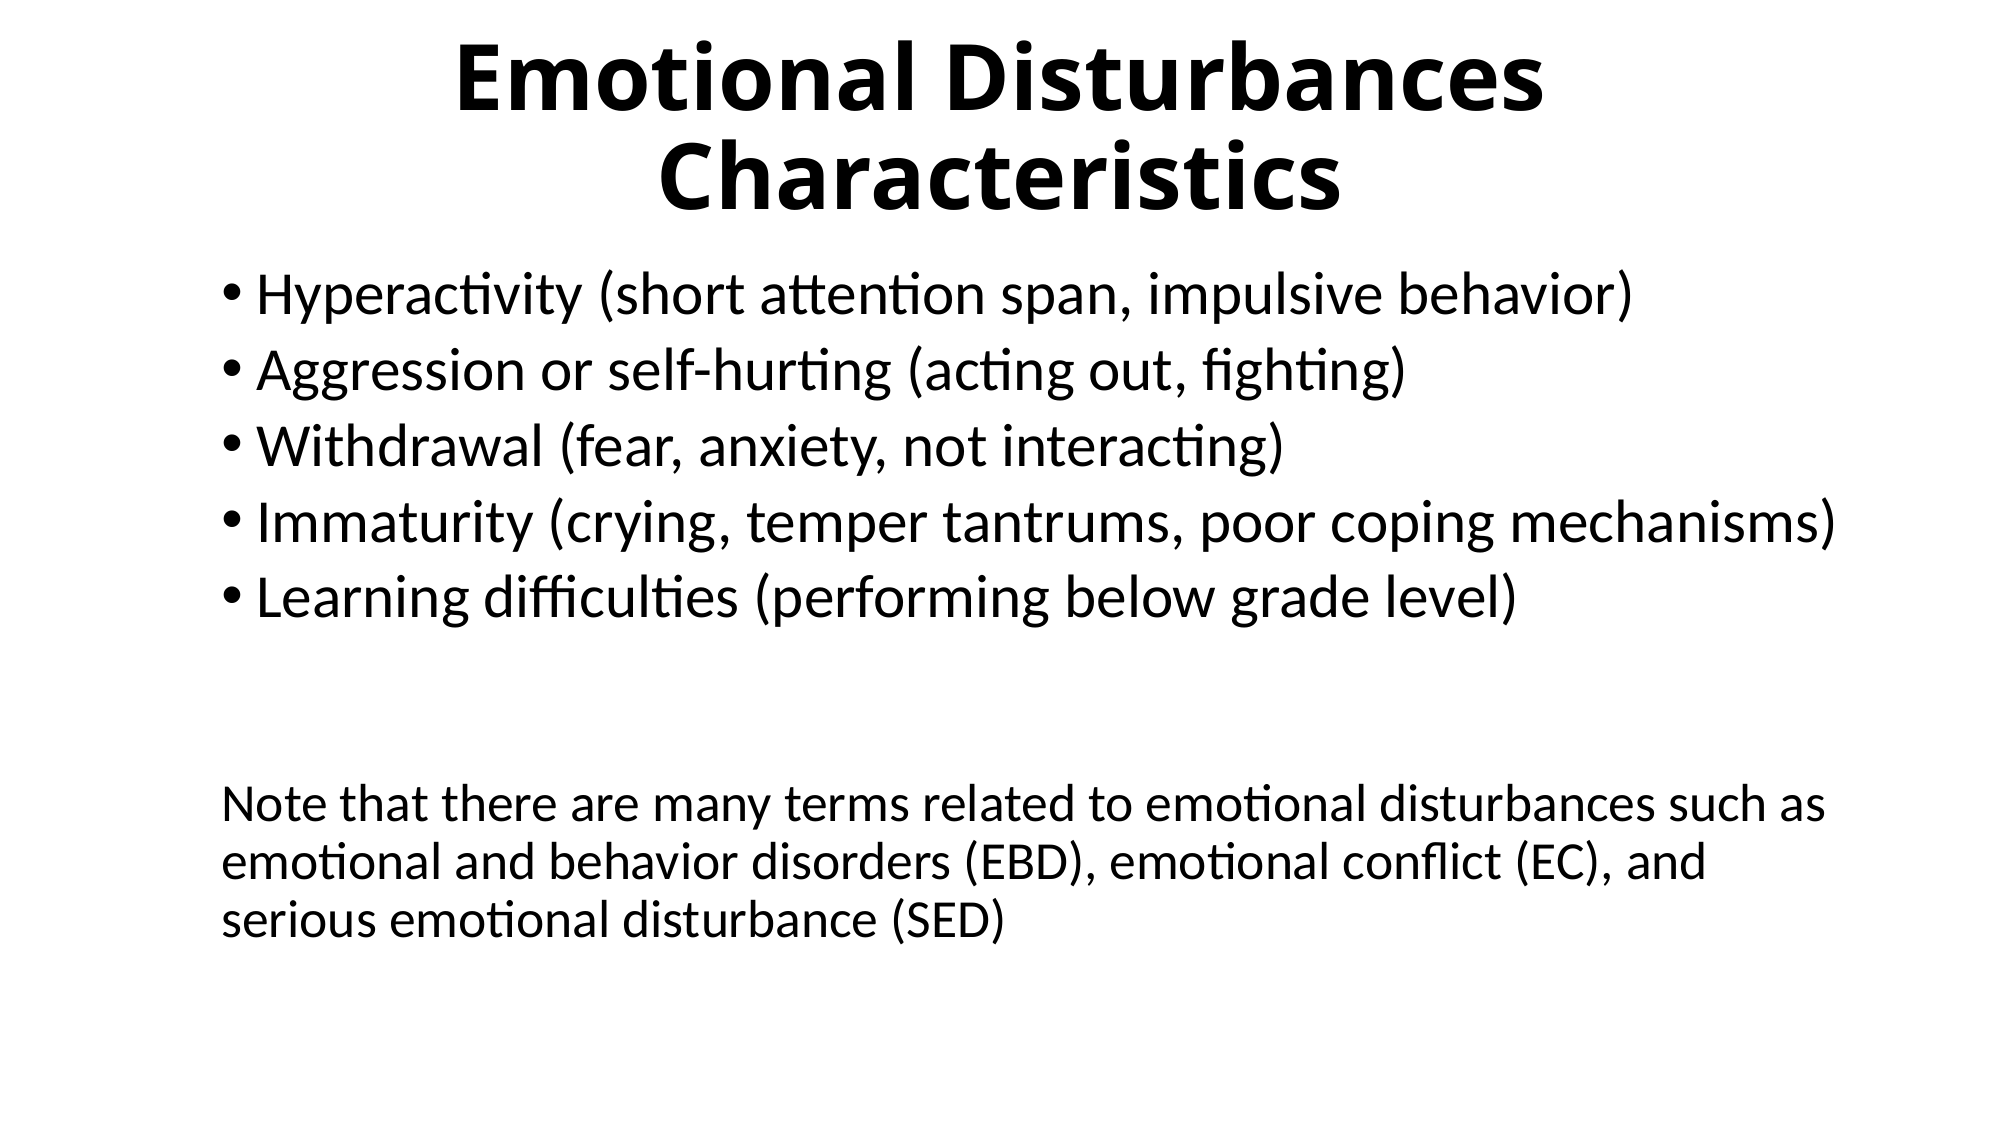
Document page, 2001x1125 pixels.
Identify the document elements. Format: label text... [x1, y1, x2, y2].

list Hyperactivity (short attention span, impulsive behavior) Aggression or self-hurting (acting out, fighting) Withdrawal (fear, anxiety, not interacting) Immaturity (crying, temper tantrums, poor coping mechanisms) Learning difficulties (performing below grade level) Note that there are many terms related to emotional disturbances such as emotional and behavior disorders (EBD), emotional conflict (EC), and serious emotional disturbance (SED) [137, 224, 1863, 1014]
title Emotional Disturbances Characteristics [137, 59, 1863, 201]
